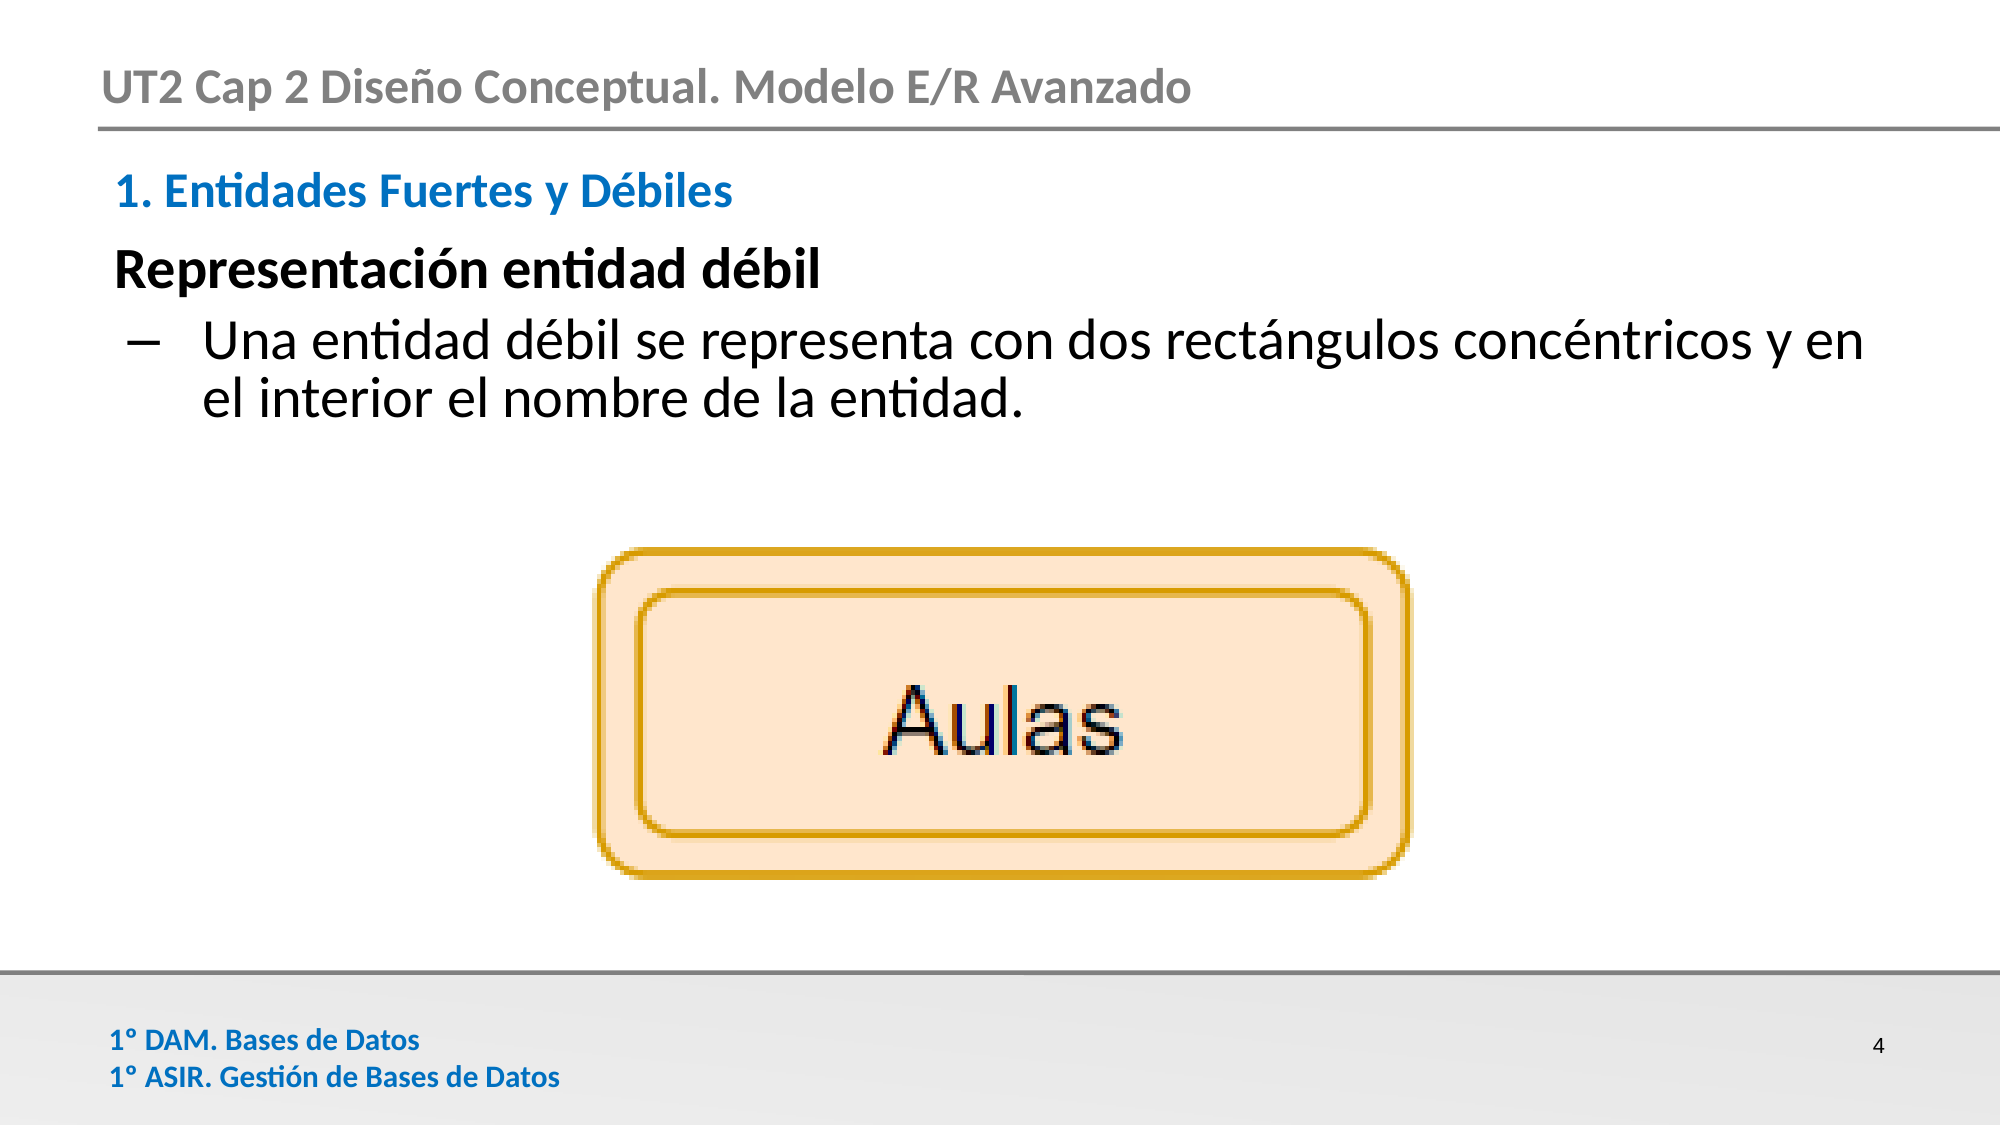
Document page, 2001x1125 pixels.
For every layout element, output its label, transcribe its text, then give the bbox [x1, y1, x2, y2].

picture [514, 526, 1484, 906]
slide_number 4 [1433, 1024, 1901, 1103]
list 1. Entidades Fuertes y Débiles [99, 149, 1898, 238]
picture [0, 975, 2000, 1125]
list Representación entidad débil Una entidad débil se representa con dos rectángulos concéntricos y en el interior el nombre de la entidad. [99, 237, 1901, 934]
